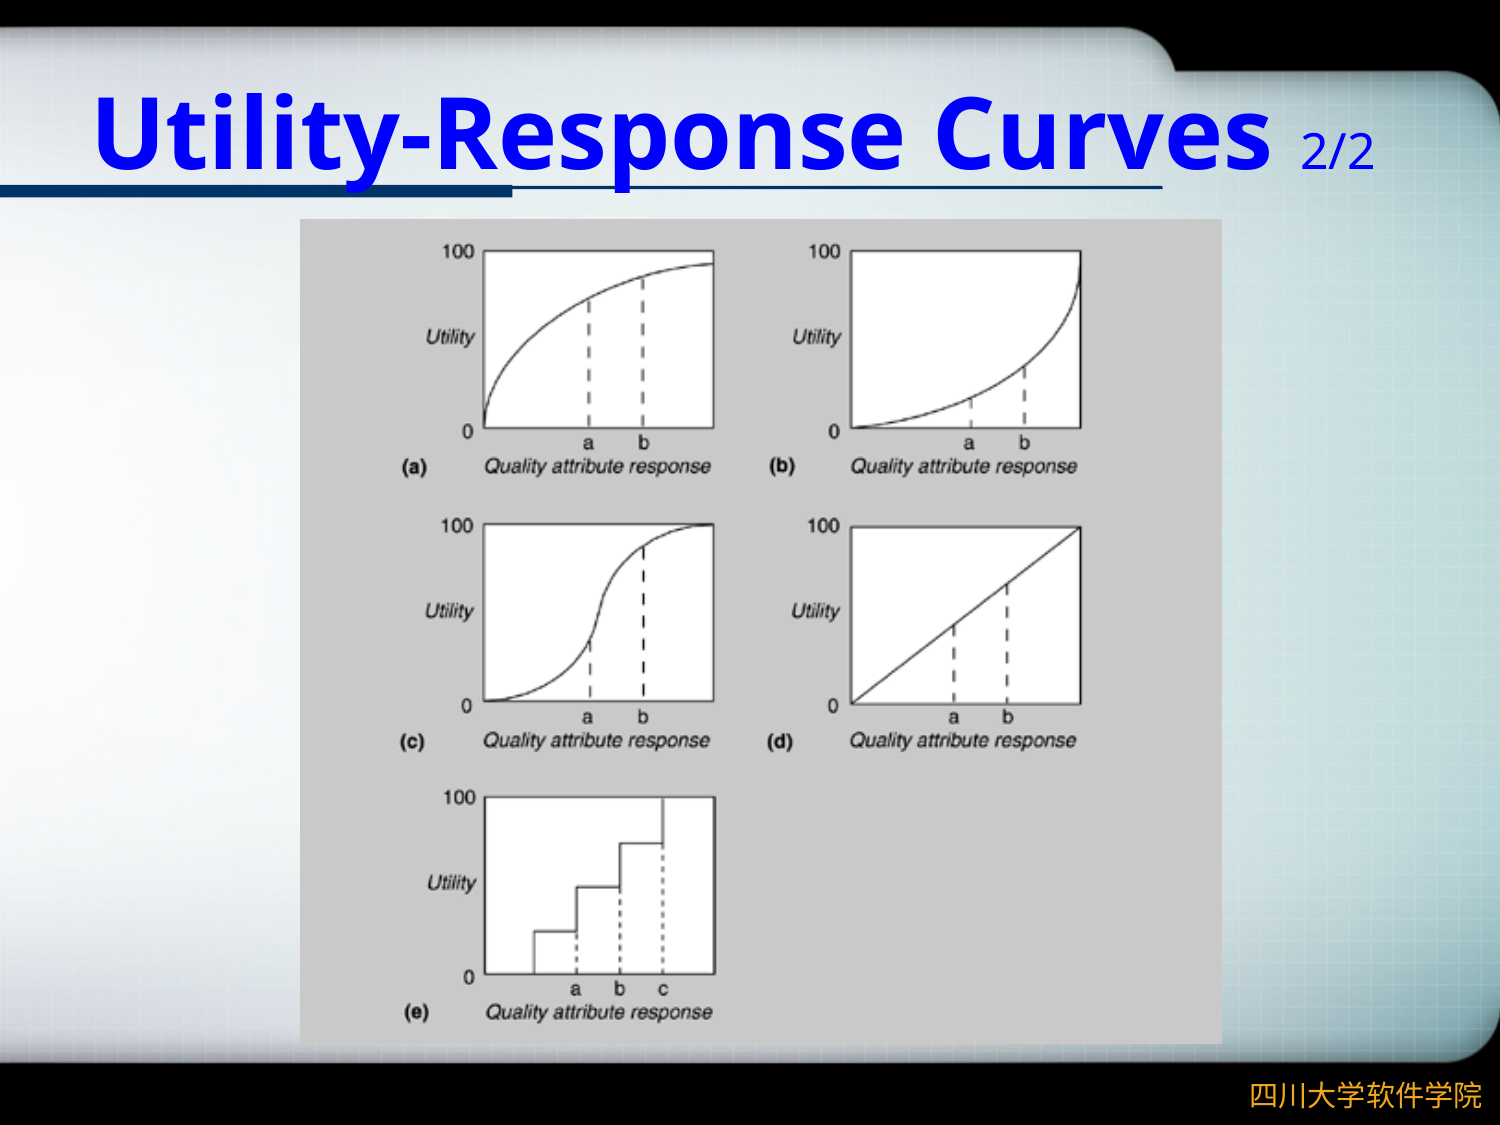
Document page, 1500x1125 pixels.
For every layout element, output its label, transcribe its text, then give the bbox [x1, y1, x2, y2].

title Utility-Response Curves 2/2 [75, 78, 1500, 180]
picture [0, 0, 1500, 1125]
